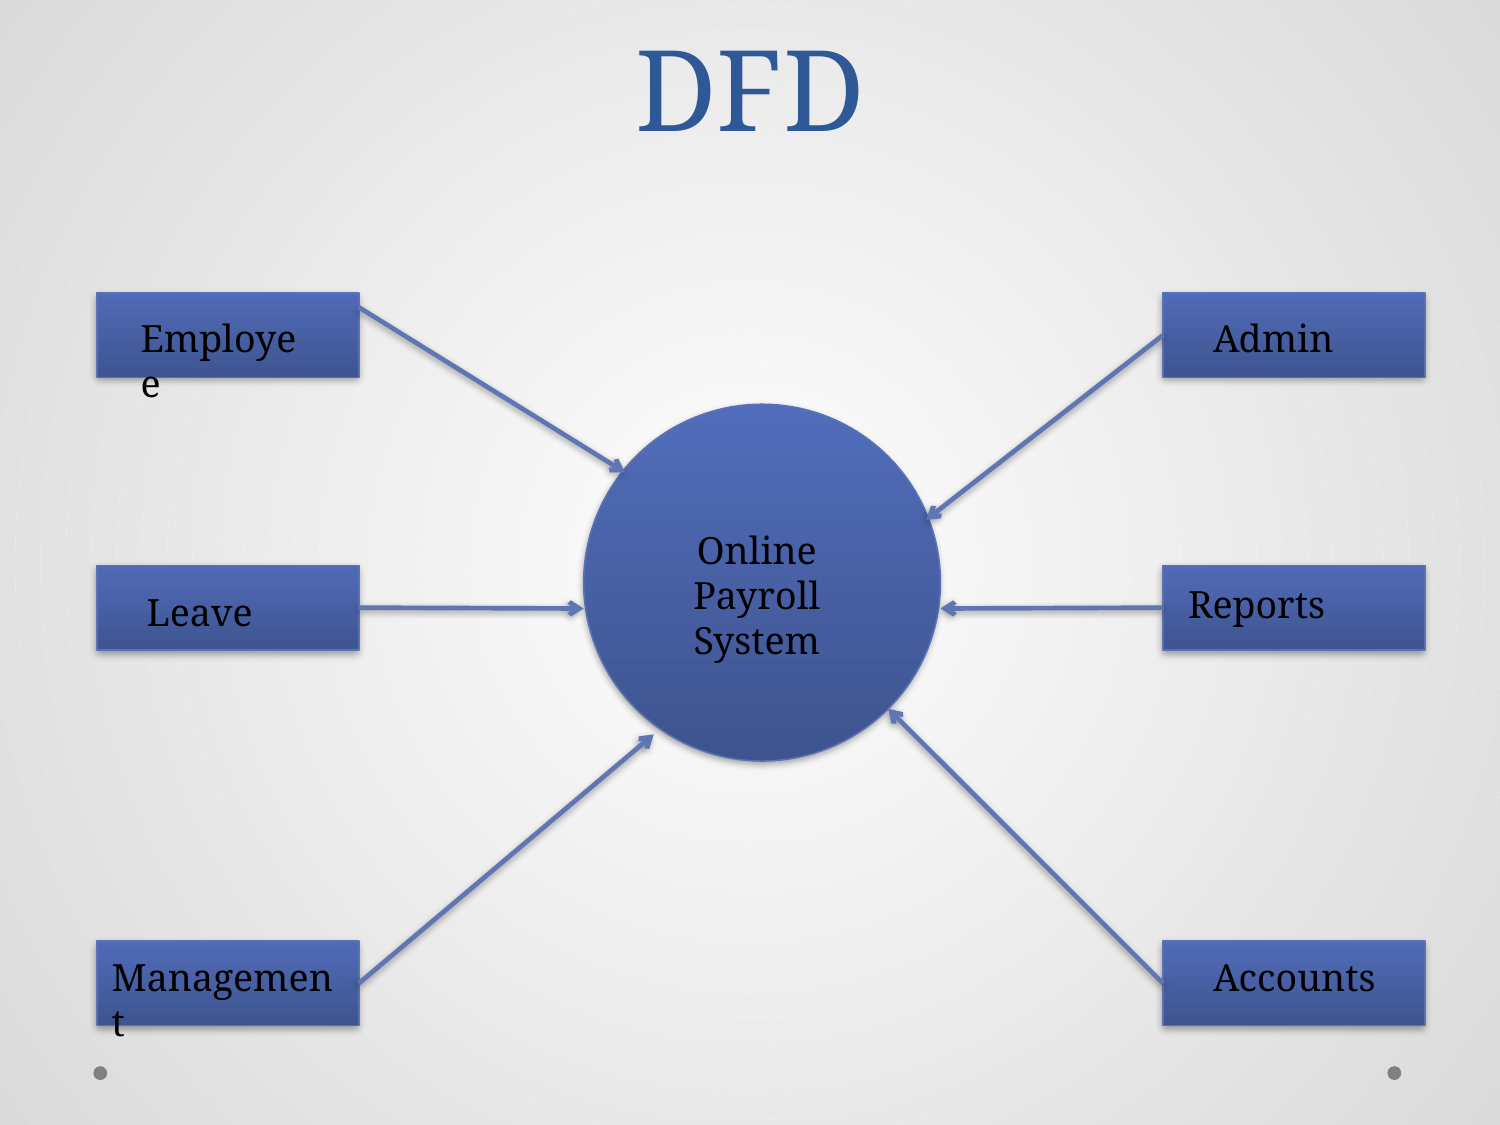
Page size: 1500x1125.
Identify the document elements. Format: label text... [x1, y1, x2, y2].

title DFD [75, 0, 1425, 162]
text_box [96, 292, 1426, 1026]
